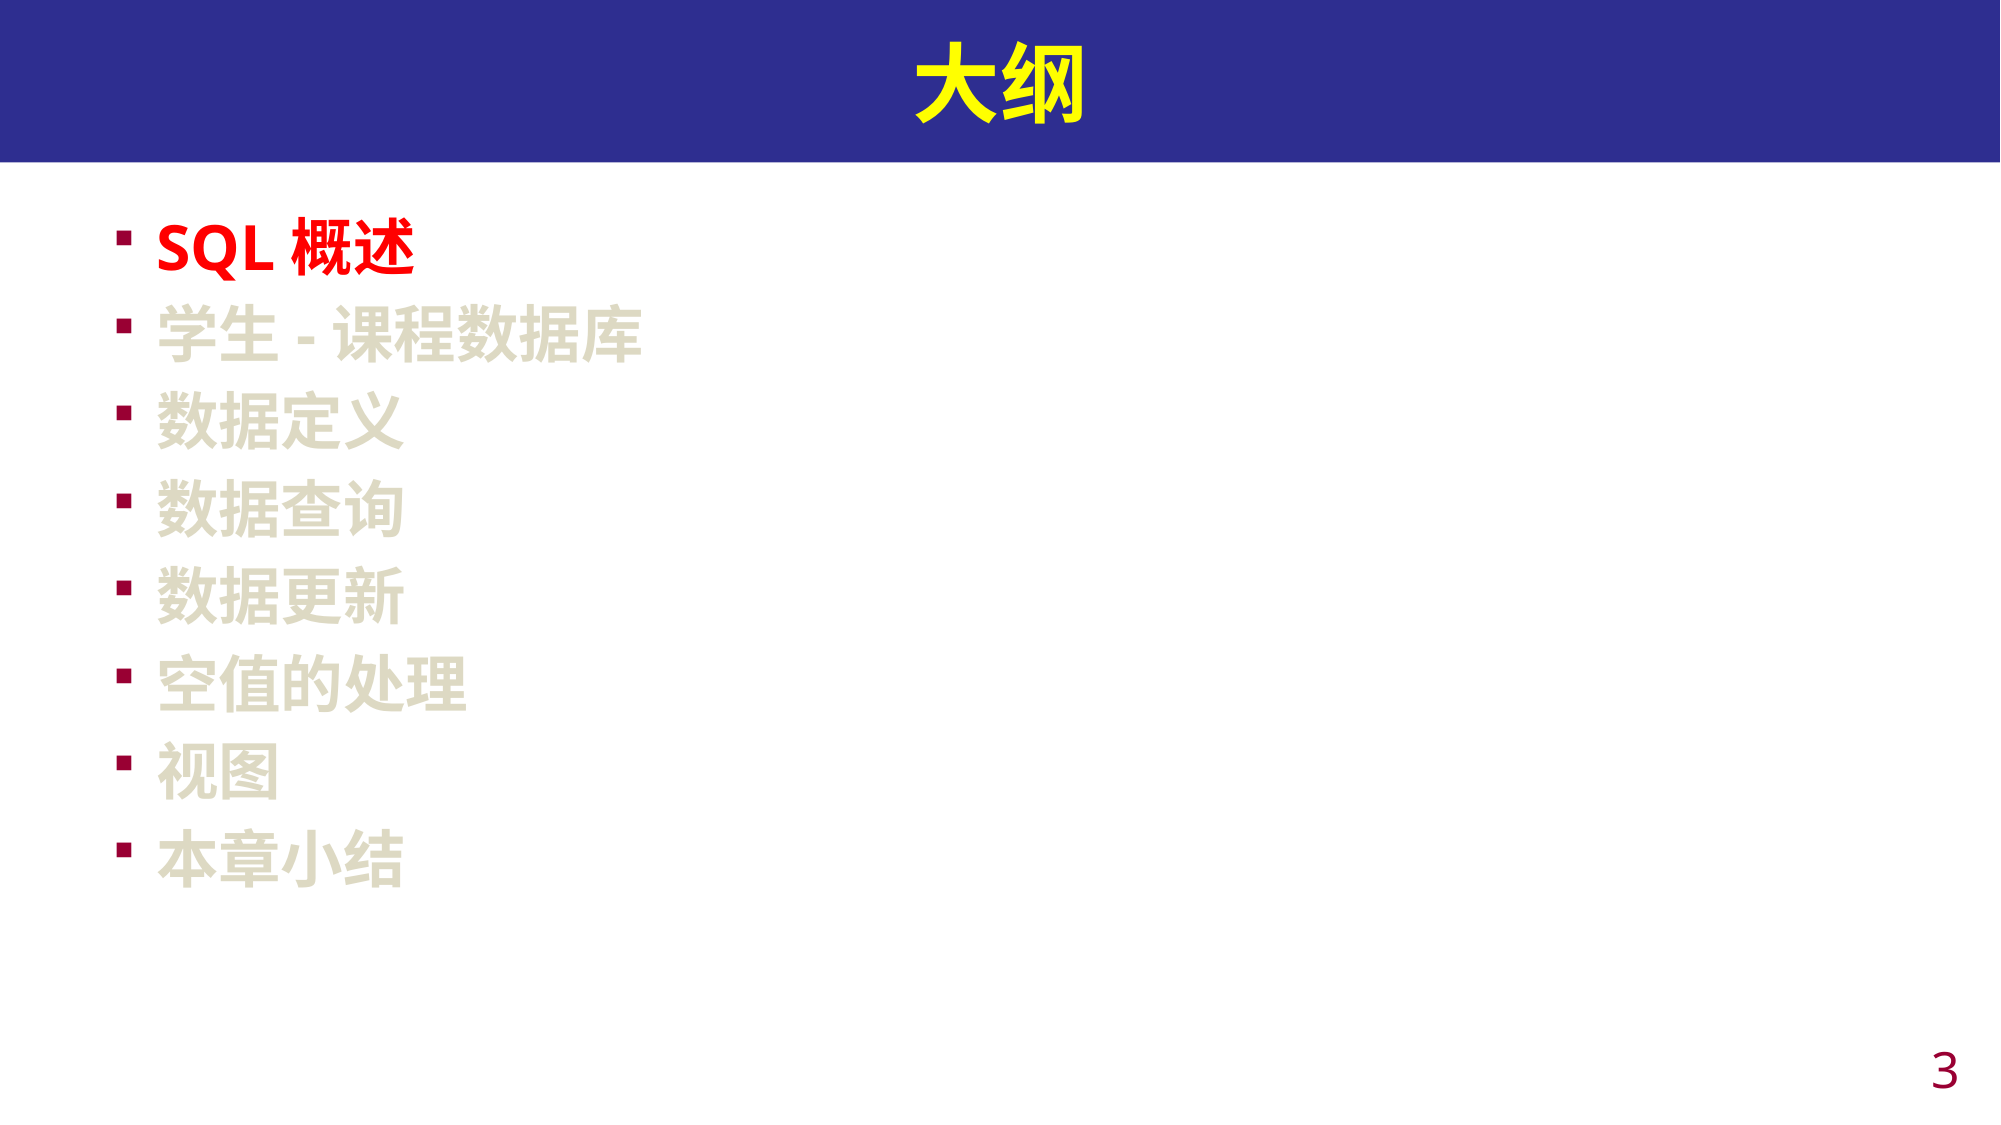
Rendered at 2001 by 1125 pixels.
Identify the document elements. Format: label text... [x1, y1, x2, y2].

list SQL概述 学生-课程数据库 数据定义 数据查询 数据更新 空值的处理 视图 本章小结 [97, 200, 1875, 1073]
slide_number 2 [1550, 1048, 1975, 1096]
title 大纲 [0, 0, 2000, 163]
